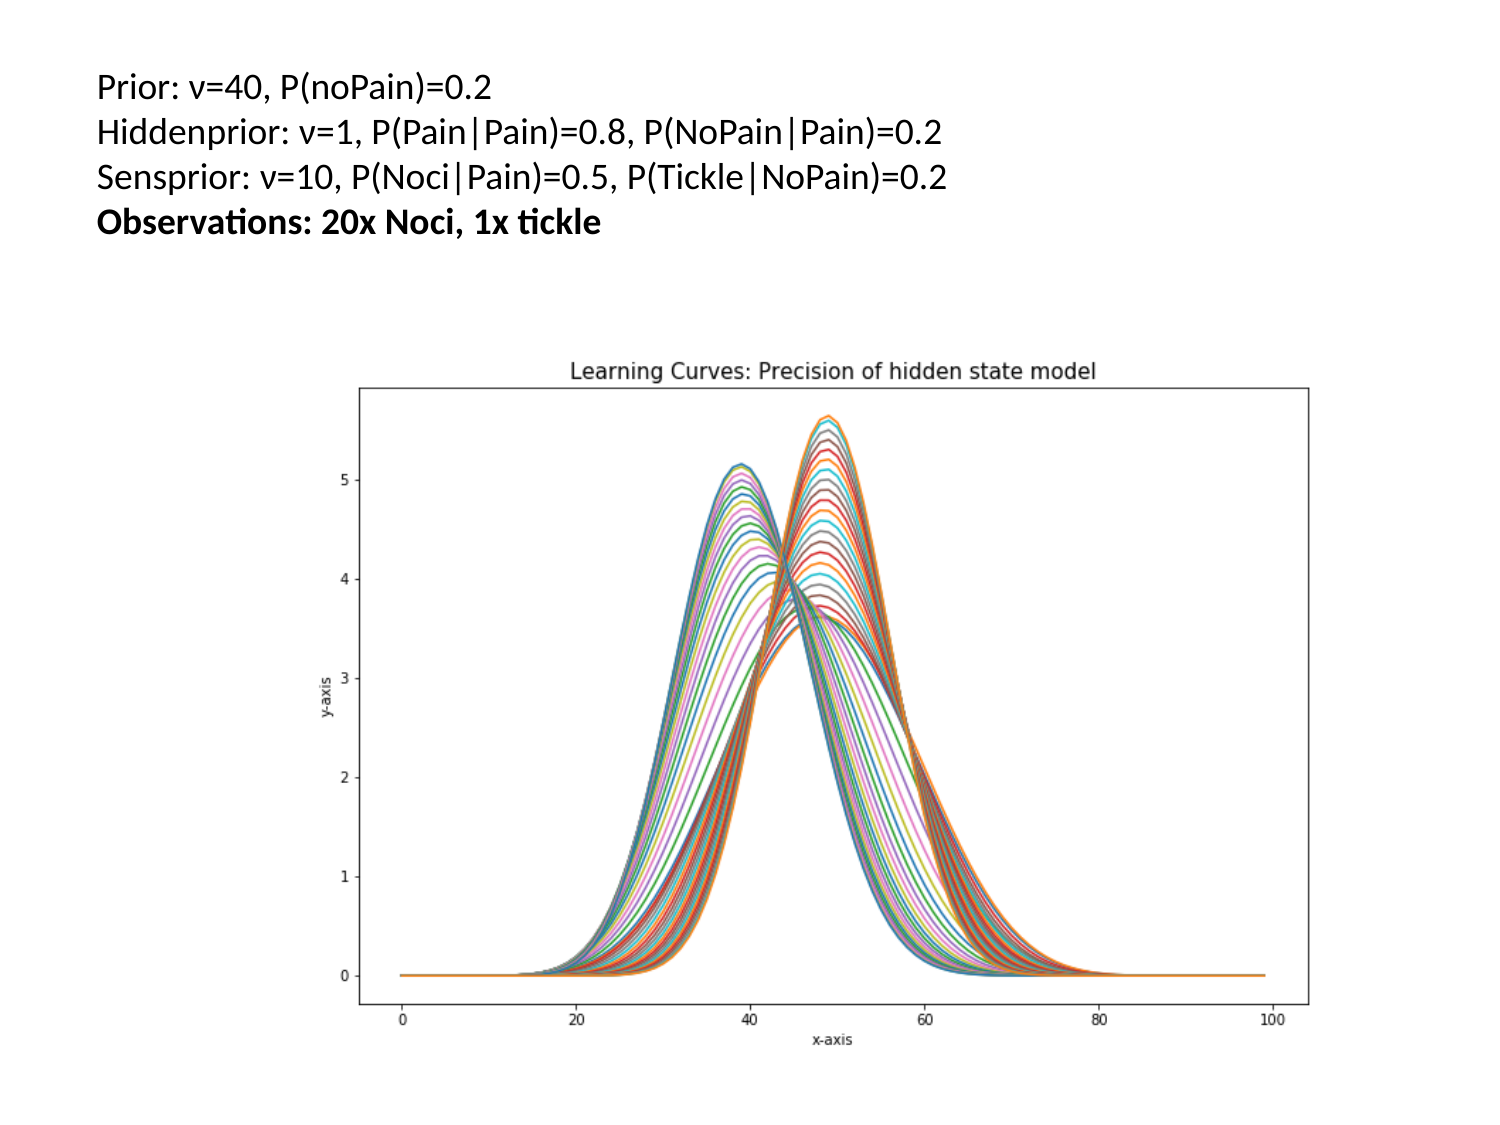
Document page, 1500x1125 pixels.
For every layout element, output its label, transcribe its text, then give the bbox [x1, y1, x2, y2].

picture [206, 290, 1431, 1107]
text_box Prior: ν=40, P(noPain)=0.2 Hiddenprior: ν=1, P(Pain|Pain)=0.8, P(NoPain|Pain)=0.2 Sensprior: ν=10, P(Noci|Pain)=0.5, P(Tickle|NoPain)=0.2 Observations: 20x Noci, 1x tickle [82, 54, 963, 250]
